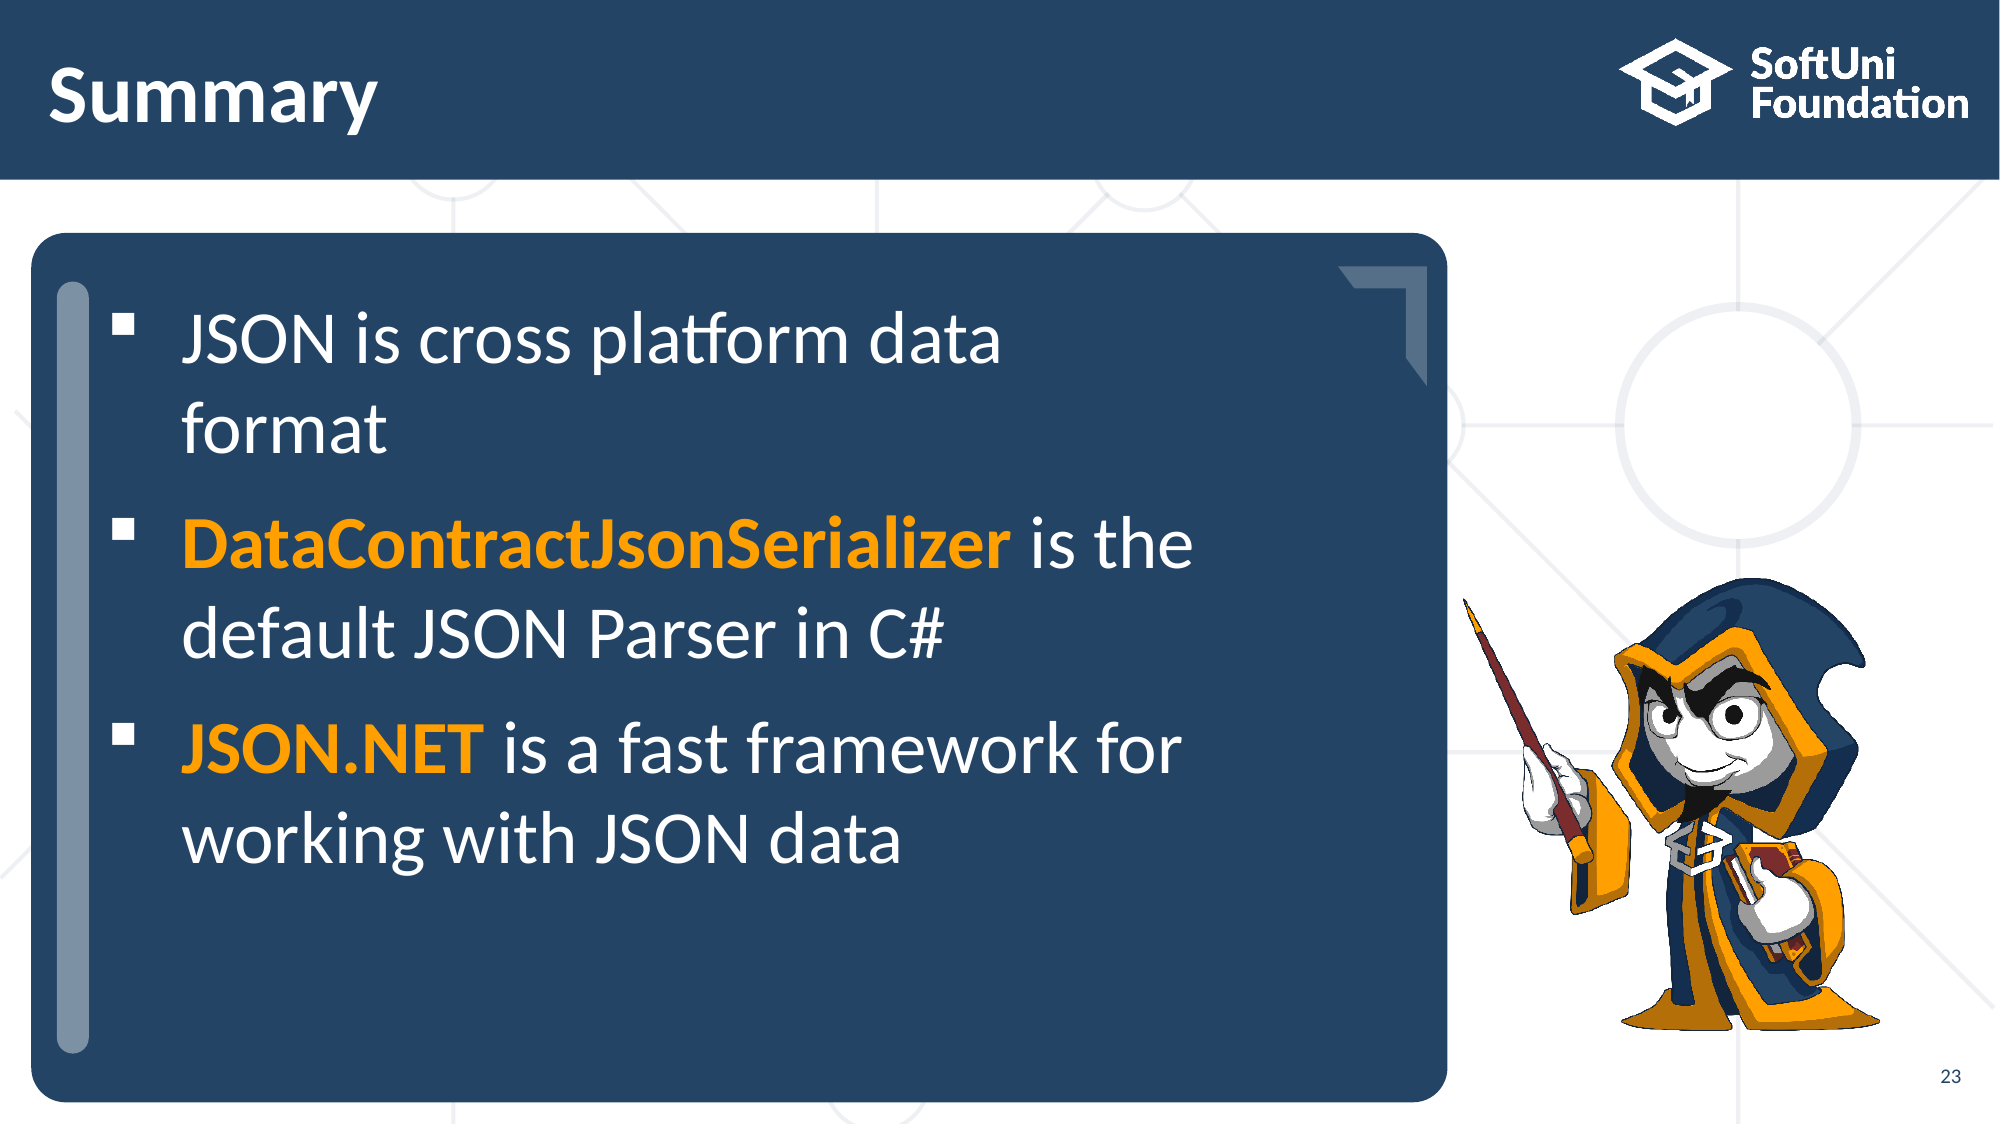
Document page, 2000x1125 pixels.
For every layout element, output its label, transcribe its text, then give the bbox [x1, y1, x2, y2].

picture [1447, 537, 1921, 1050]
text_box JSON is cross platform data format DataContractJsonSerializer is the default JSON Parser in C# JSON.NET is a fast framework for working with JSON data [88, 282, 2000, 1125]
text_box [30, 232, 1448, 1103]
title Summary [31, 16, 1591, 162]
picture [1618, 38, 1968, 126]
